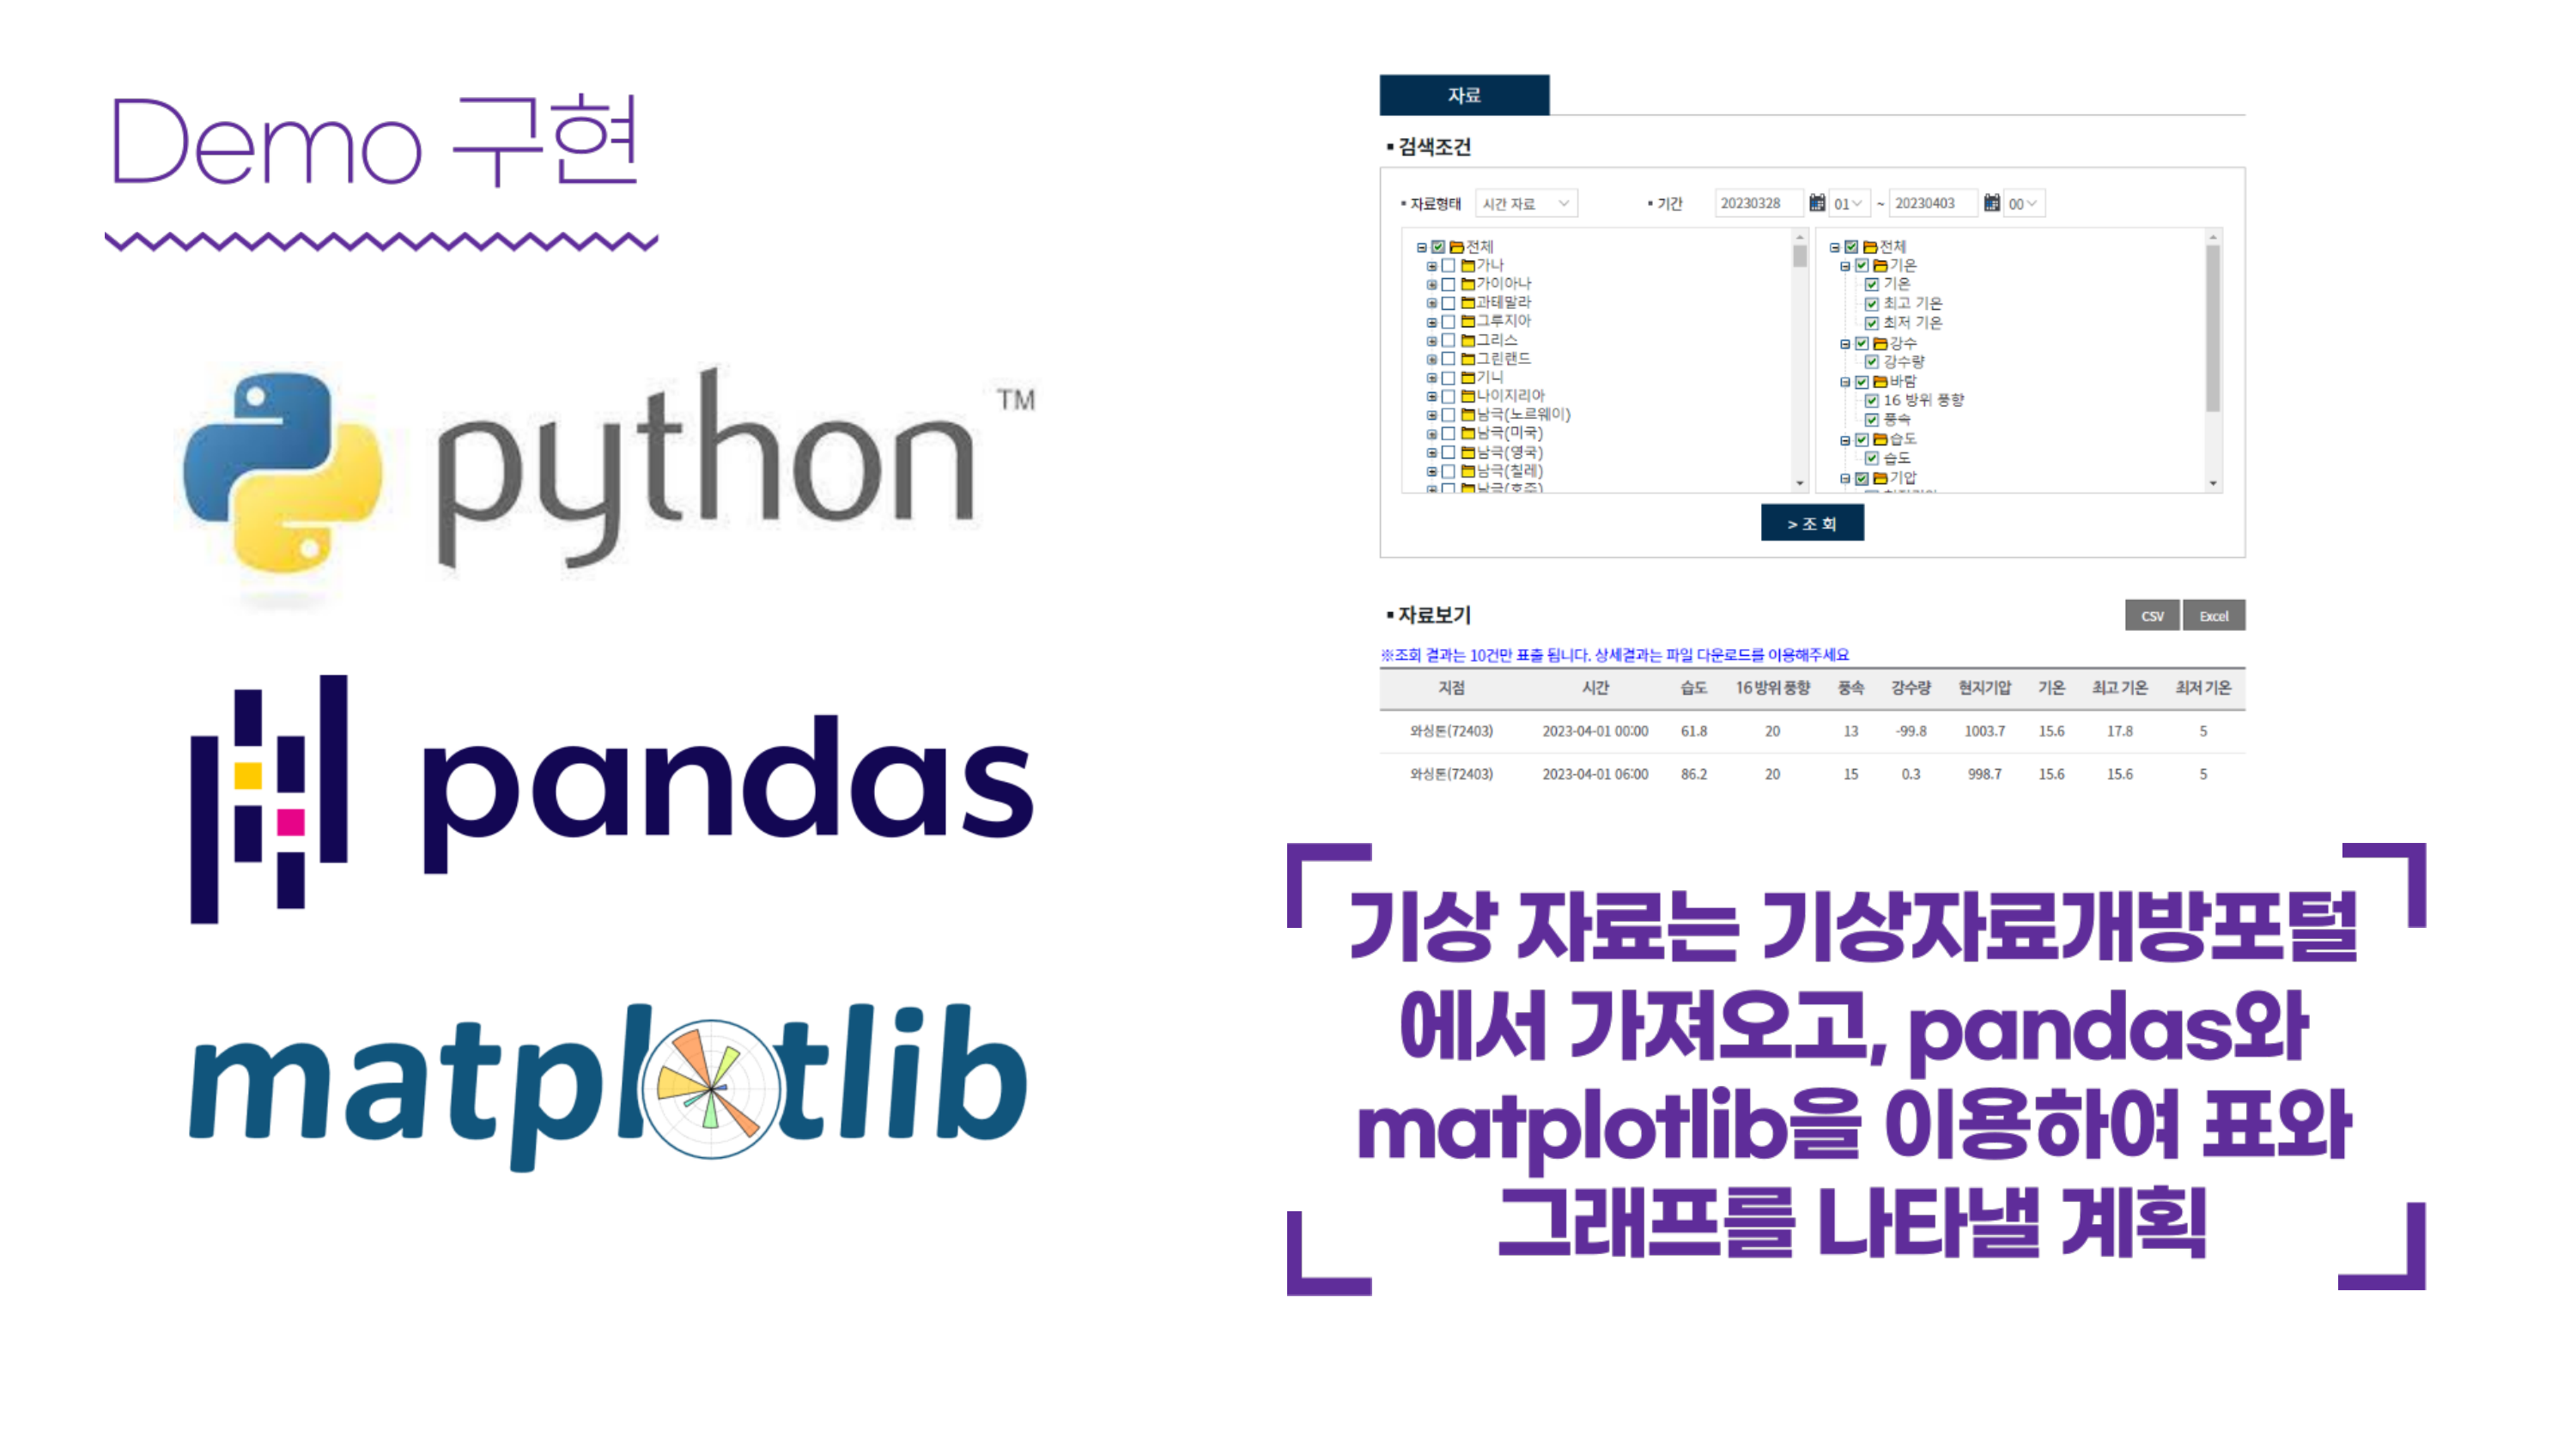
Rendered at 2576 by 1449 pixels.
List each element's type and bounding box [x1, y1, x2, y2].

text_box [2342, 843, 2427, 928]
text_box [1377, 72, 2248, 796]
picture [88, 60, 696, 237]
text_box [104, 232, 660, 252]
text_box [173, 989, 1044, 1179]
text_box [173, 361, 1044, 619]
picture [1298, 865, 2408, 1297]
text_box [1287, 843, 1373, 928]
text_box [1287, 1211, 1373, 1297]
text_box [173, 643, 1044, 948]
text_box [2338, 1201, 2427, 1290]
